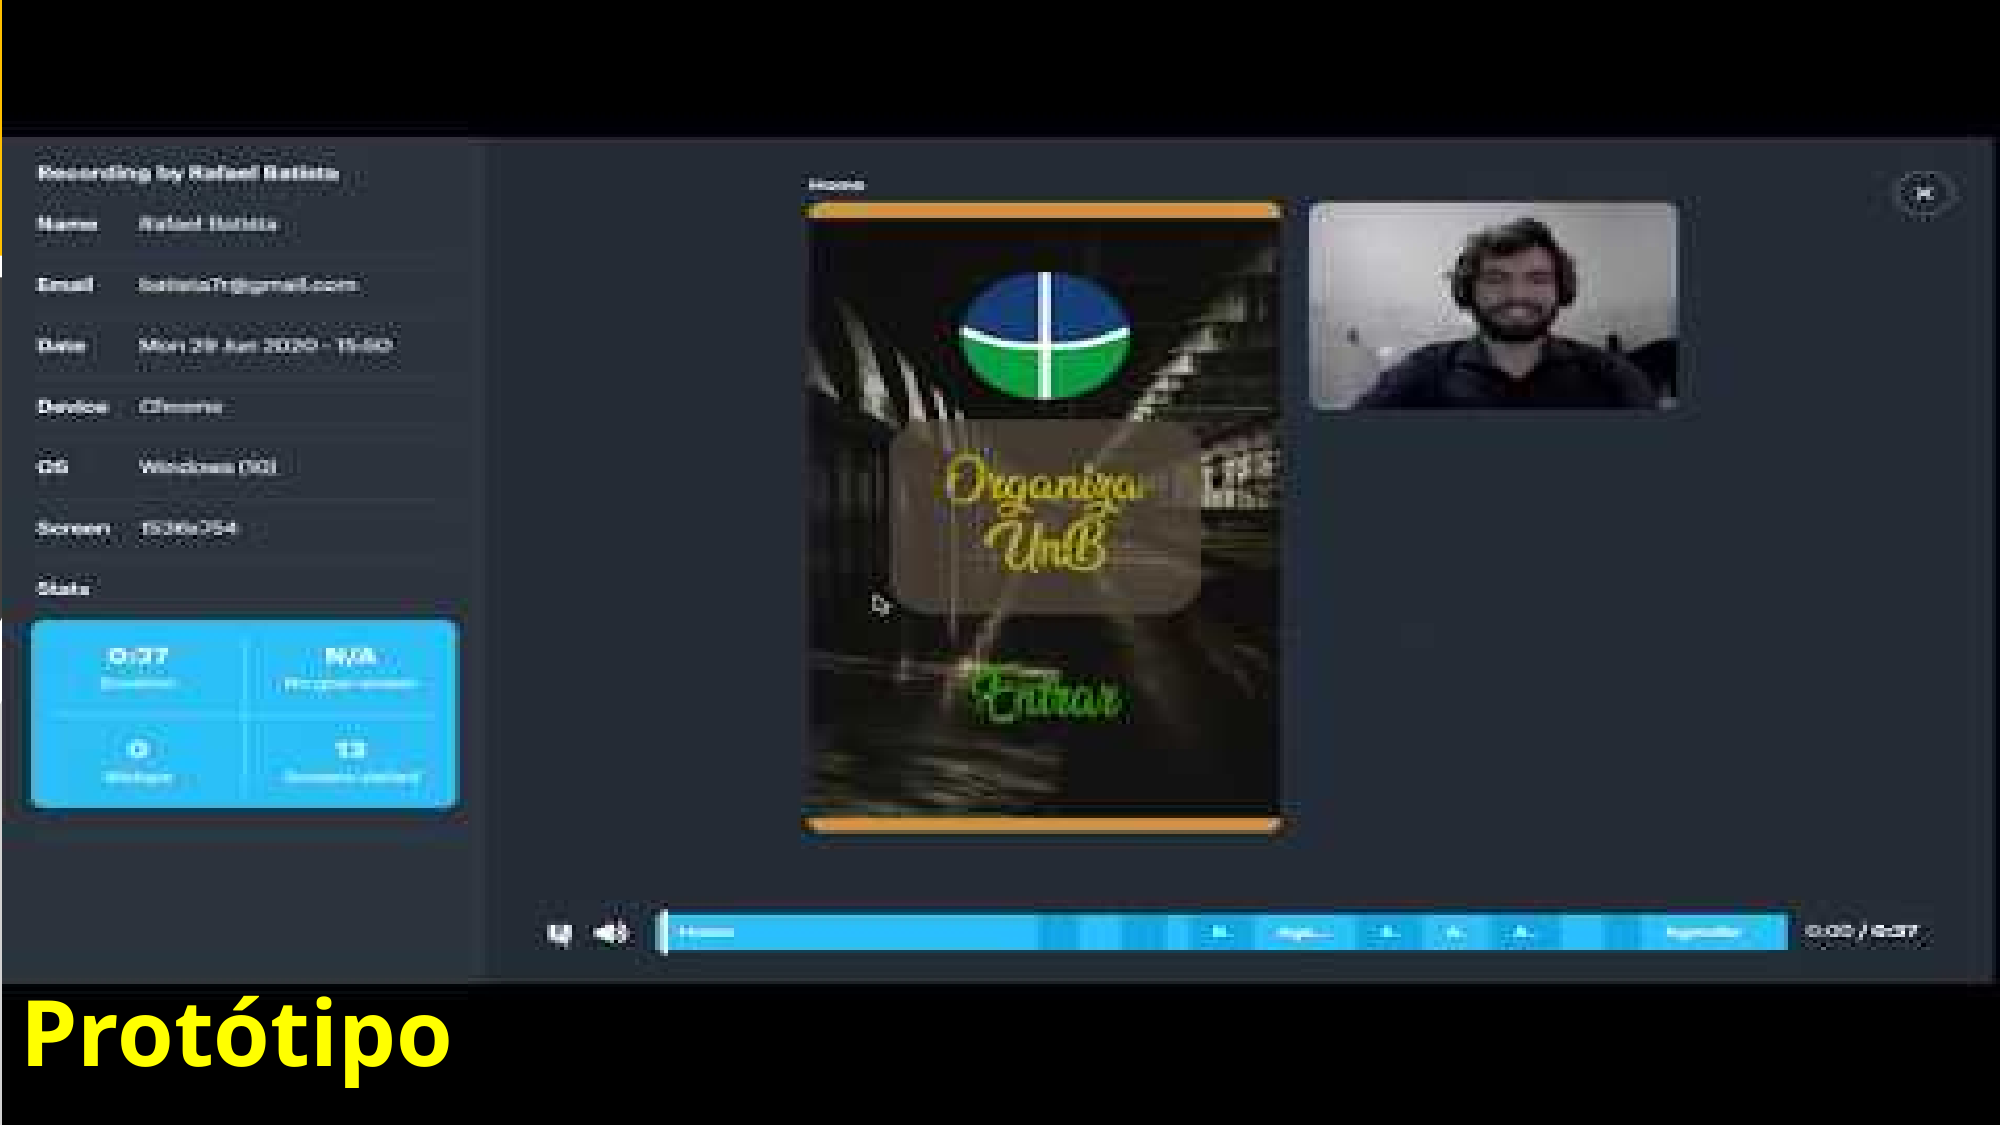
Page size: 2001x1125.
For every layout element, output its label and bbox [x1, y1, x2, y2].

text_box [1, 0, 2000, 1125]
